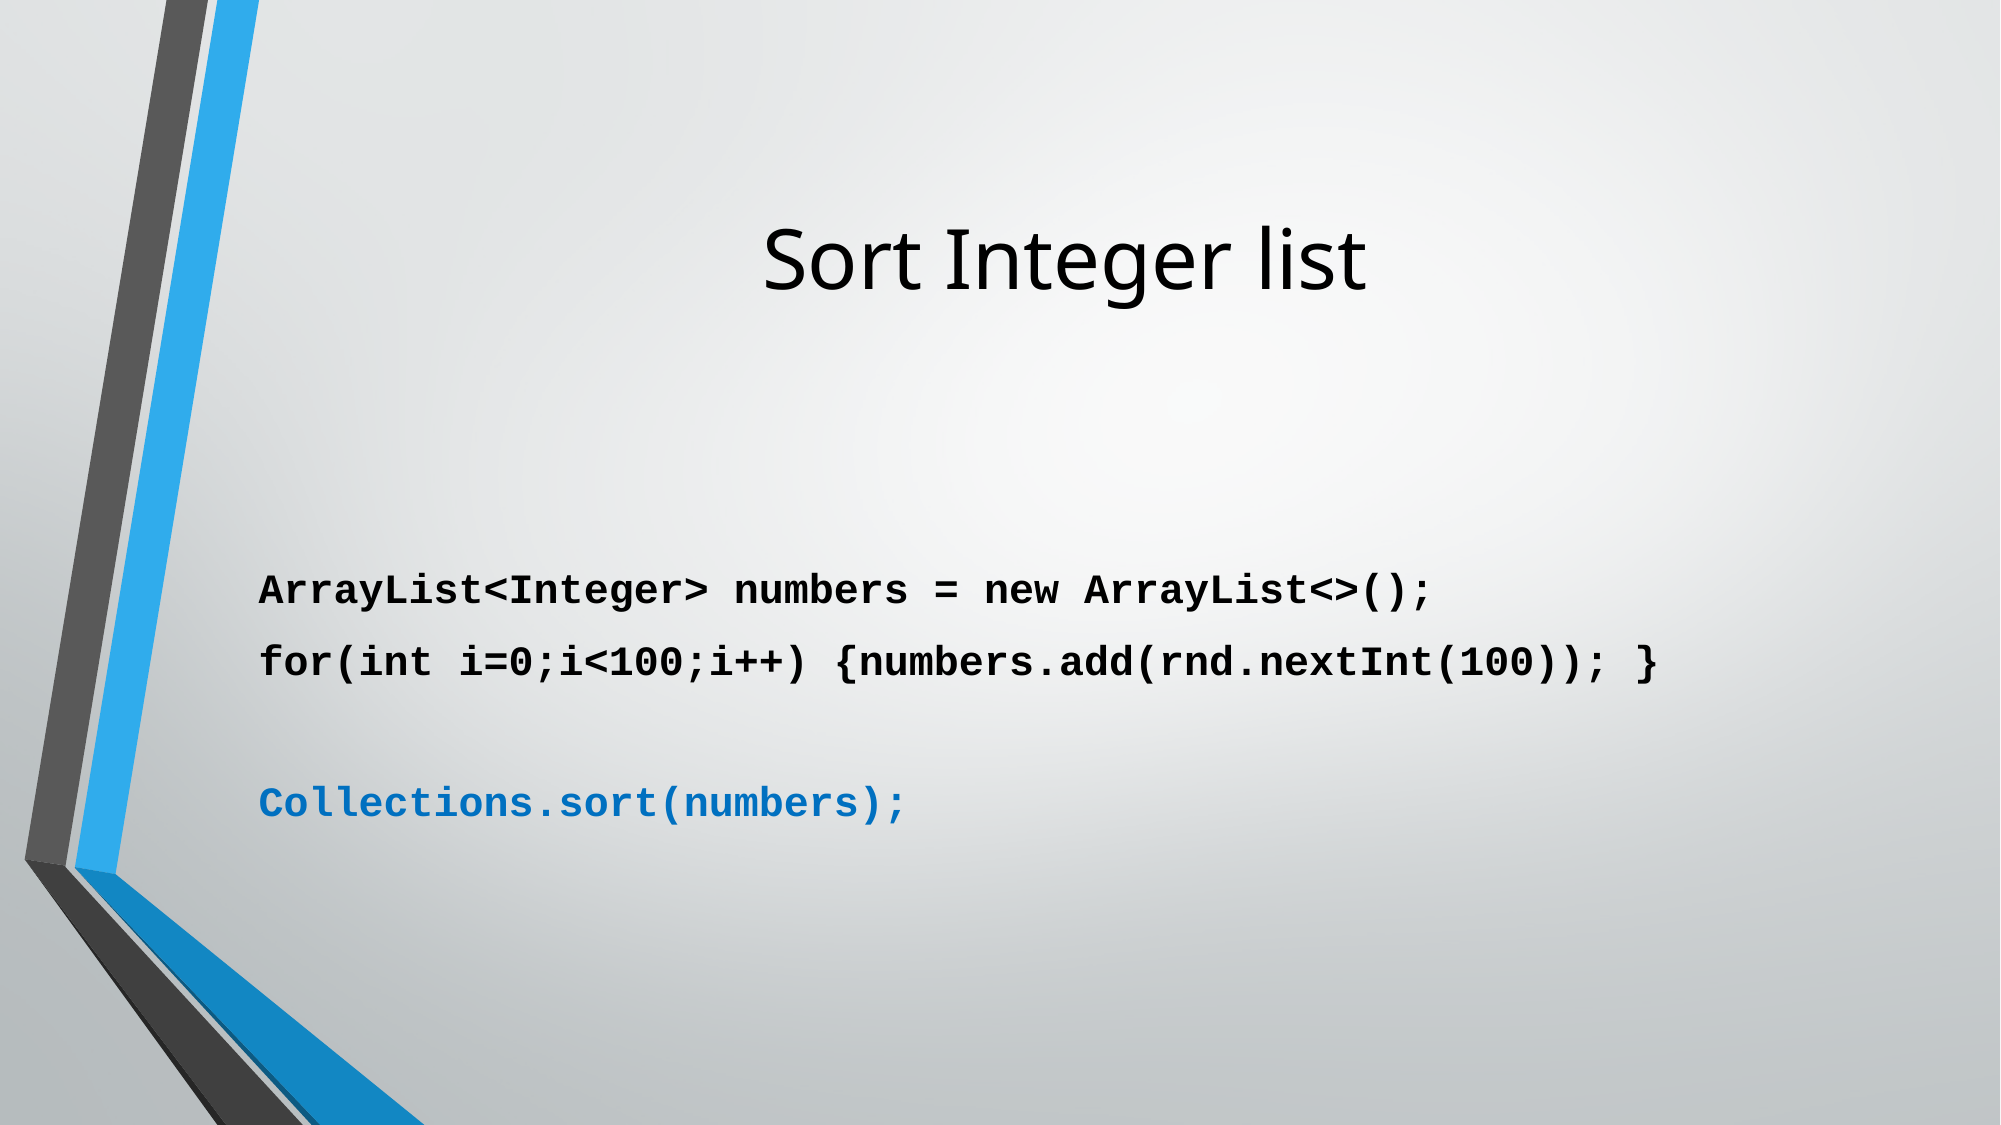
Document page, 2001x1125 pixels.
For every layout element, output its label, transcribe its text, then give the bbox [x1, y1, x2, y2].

list ArrayList<Integer> numbers = new ArrayList<>(); for(int i=0;i<100;i++) {numbers.add(rnd.nextInt(100)); } Collections.sort(numbers); [243, 437, 1887, 950]
title Sort Integer list [243, 112, 1887, 400]
